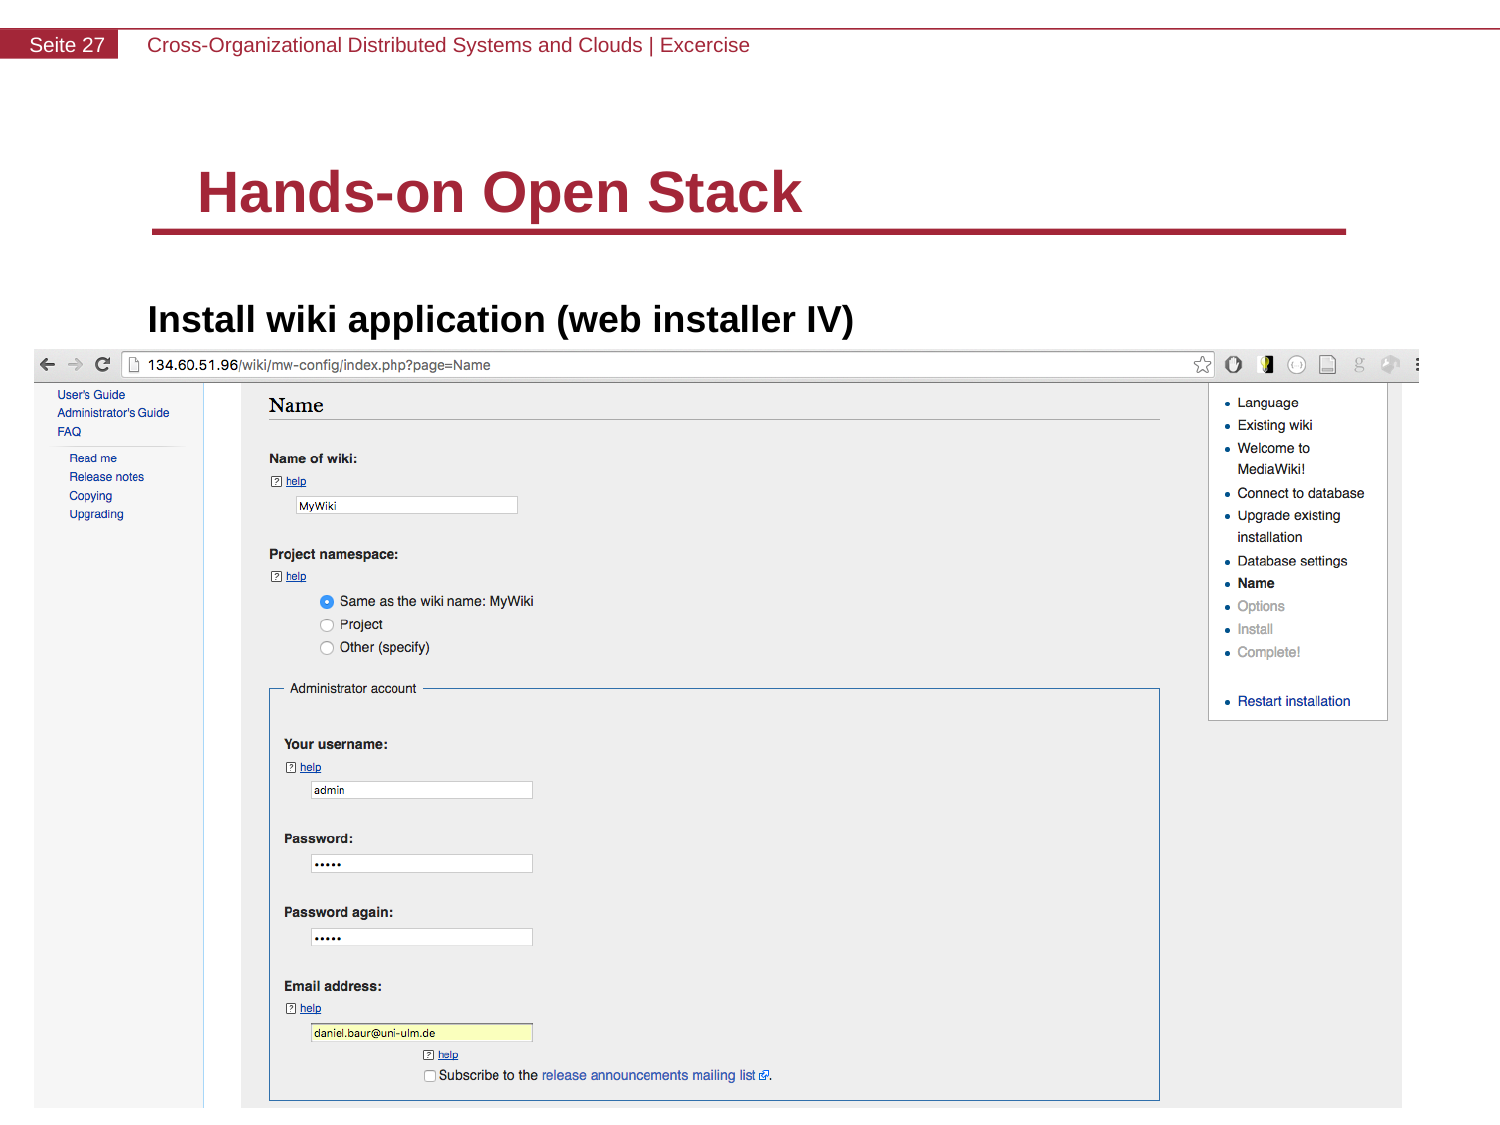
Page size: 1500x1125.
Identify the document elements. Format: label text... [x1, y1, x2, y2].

text_box Hands-on Open Stack [182, 123, 1463, 232]
picture [34, 349, 1419, 1108]
text_box Install wiki application (web installer IV) [132, 287, 1424, 350]
